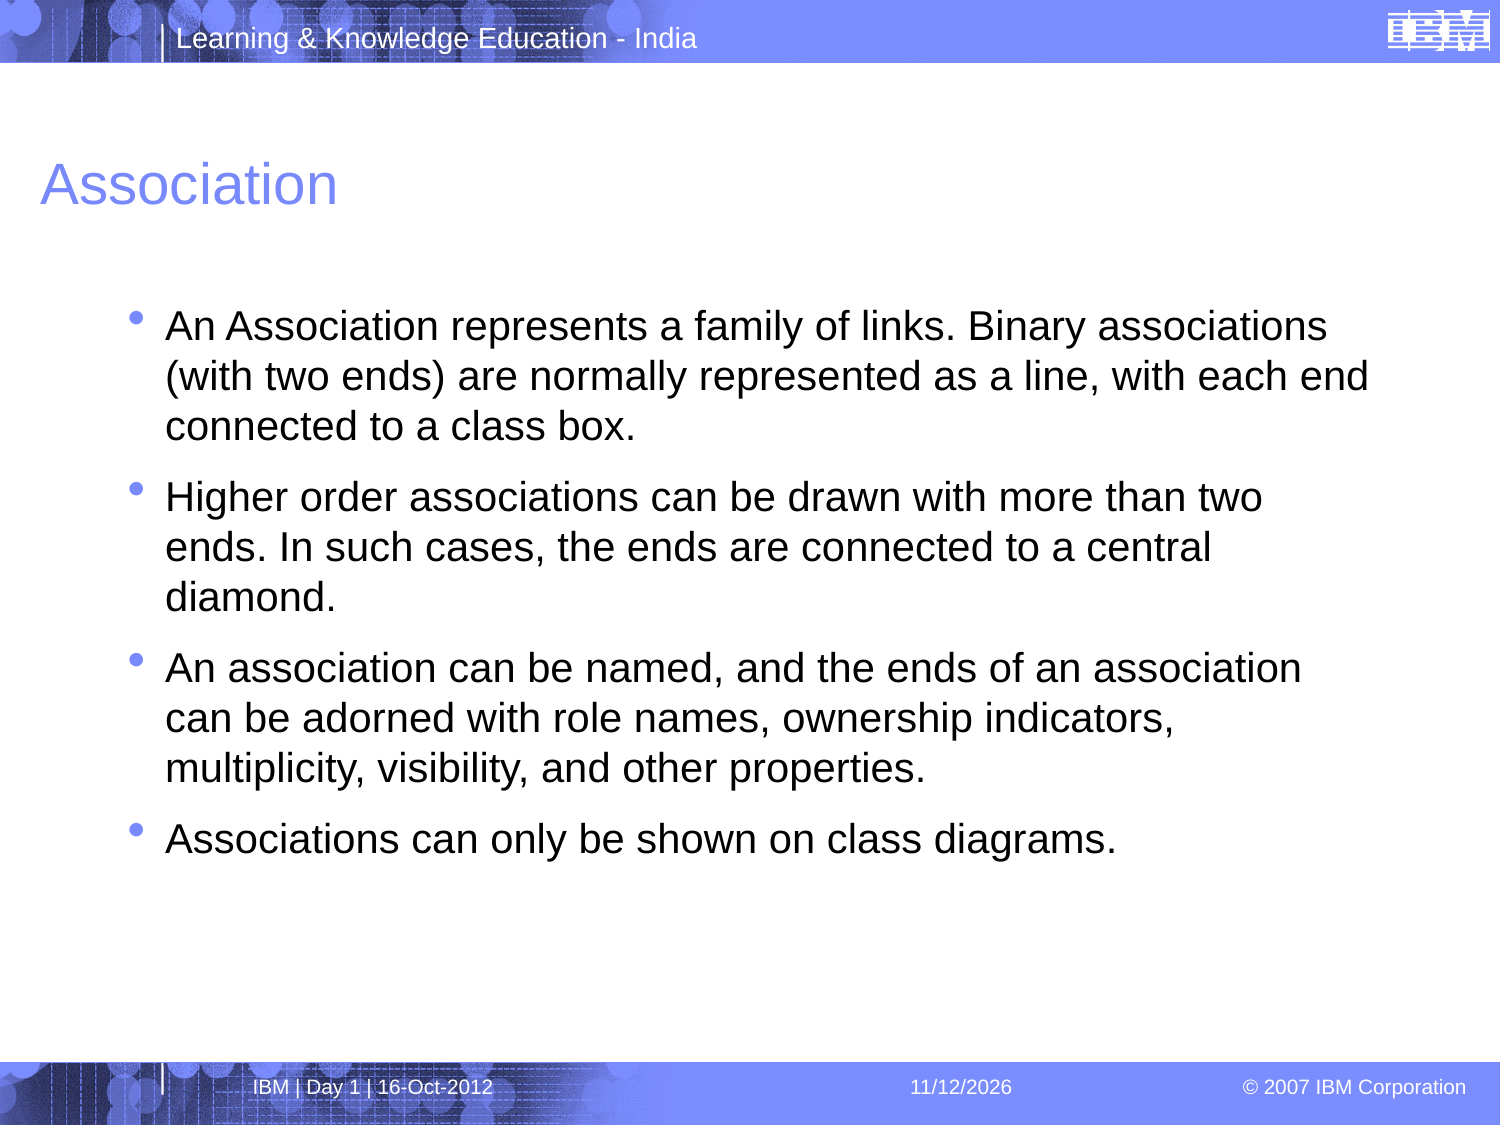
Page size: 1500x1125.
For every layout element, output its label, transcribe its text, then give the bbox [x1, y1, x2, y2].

list An Association represents a family of links. Binary associations (with two ends) are normally represented as a line, with each end connected to a class box. Higher order associations can be drawn with more than two ends. In such cases, the ends are connected to a central diamond. An association can be named, and the ends of an association can be adorned with role names, ownership indicators, multiplicity, visibility, and other properties. Associations can only be shown on class diagrams. [112, 291, 1389, 932]
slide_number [894, 1066, 1215, 1108]
footer IBM | Day 1 | 16-Oct-2012 [237, 1066, 864, 1108]
title Association [25, 142, 1379, 225]
